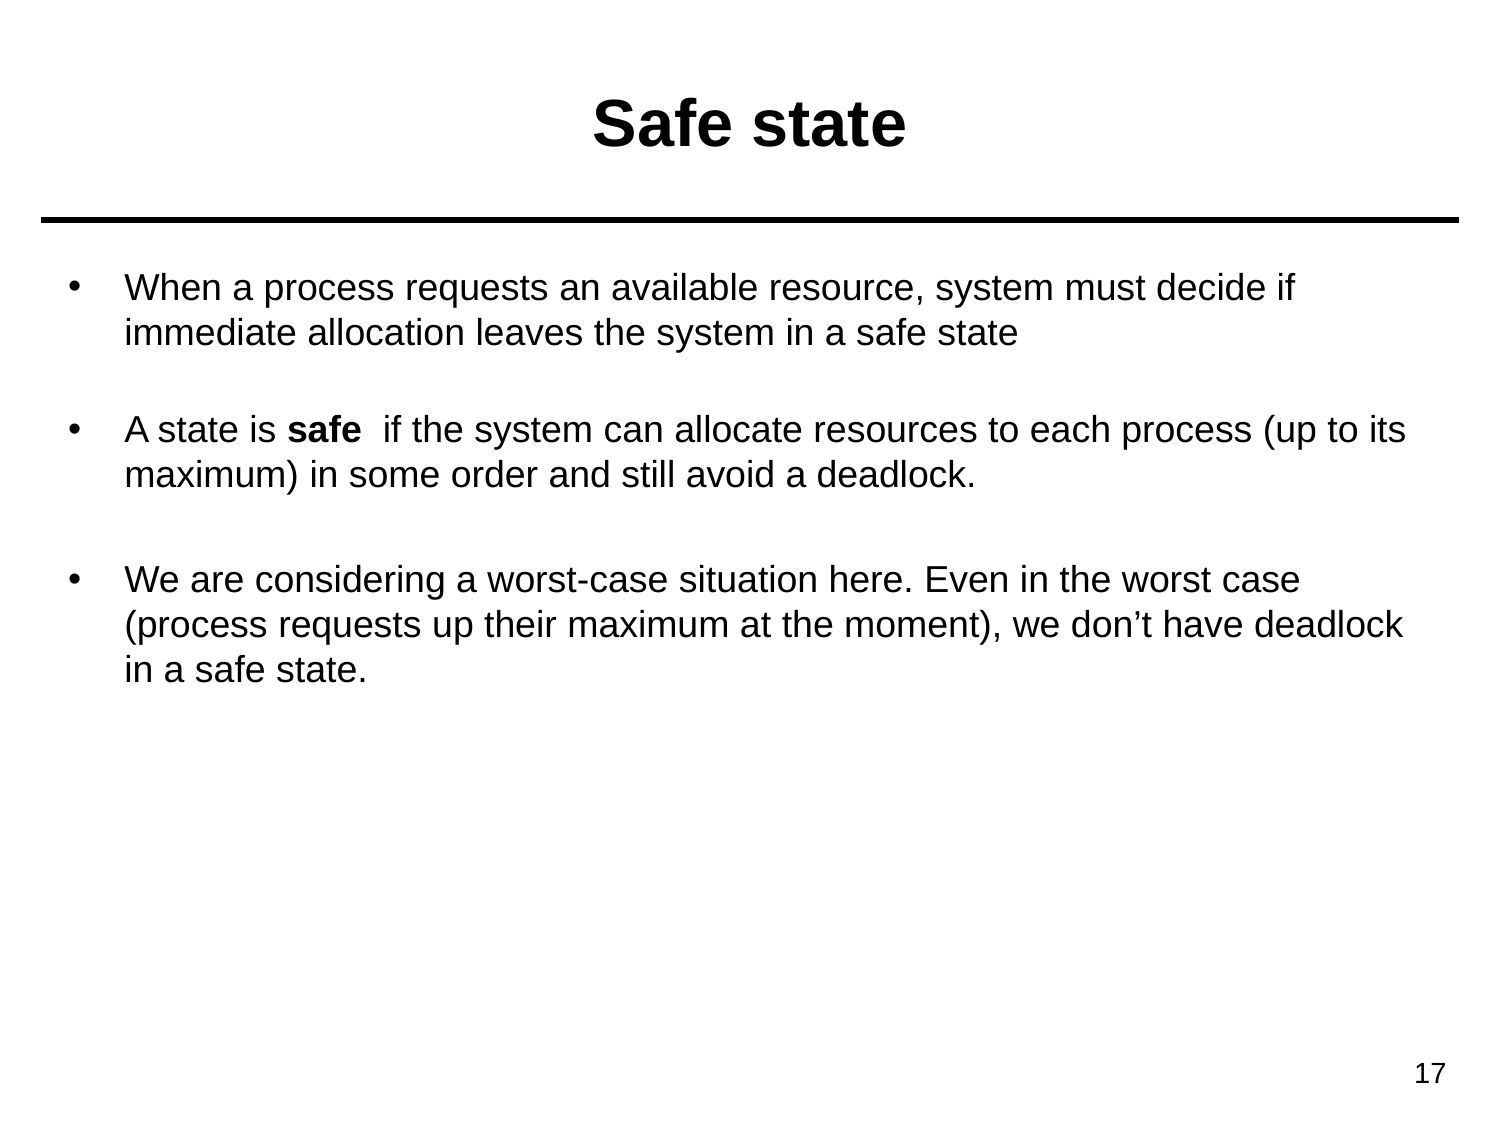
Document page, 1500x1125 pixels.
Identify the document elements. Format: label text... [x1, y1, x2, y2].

text_box ‹#› [1305, 1046, 1462, 1098]
title Safe state [53, 26, 1447, 214]
list When a process requests an available resource, system must decide if immediate allocation leaves the system in a safe state A state is safe if the system can allocate resources to each process (up to its maximum) in some order and still avoid a deadlock. We are considering a worst-case situation here. Even in the worst case (process requests up their maximum at the moment), we don’t have deadlock in a safe state. [53, 255, 1447, 1024]
